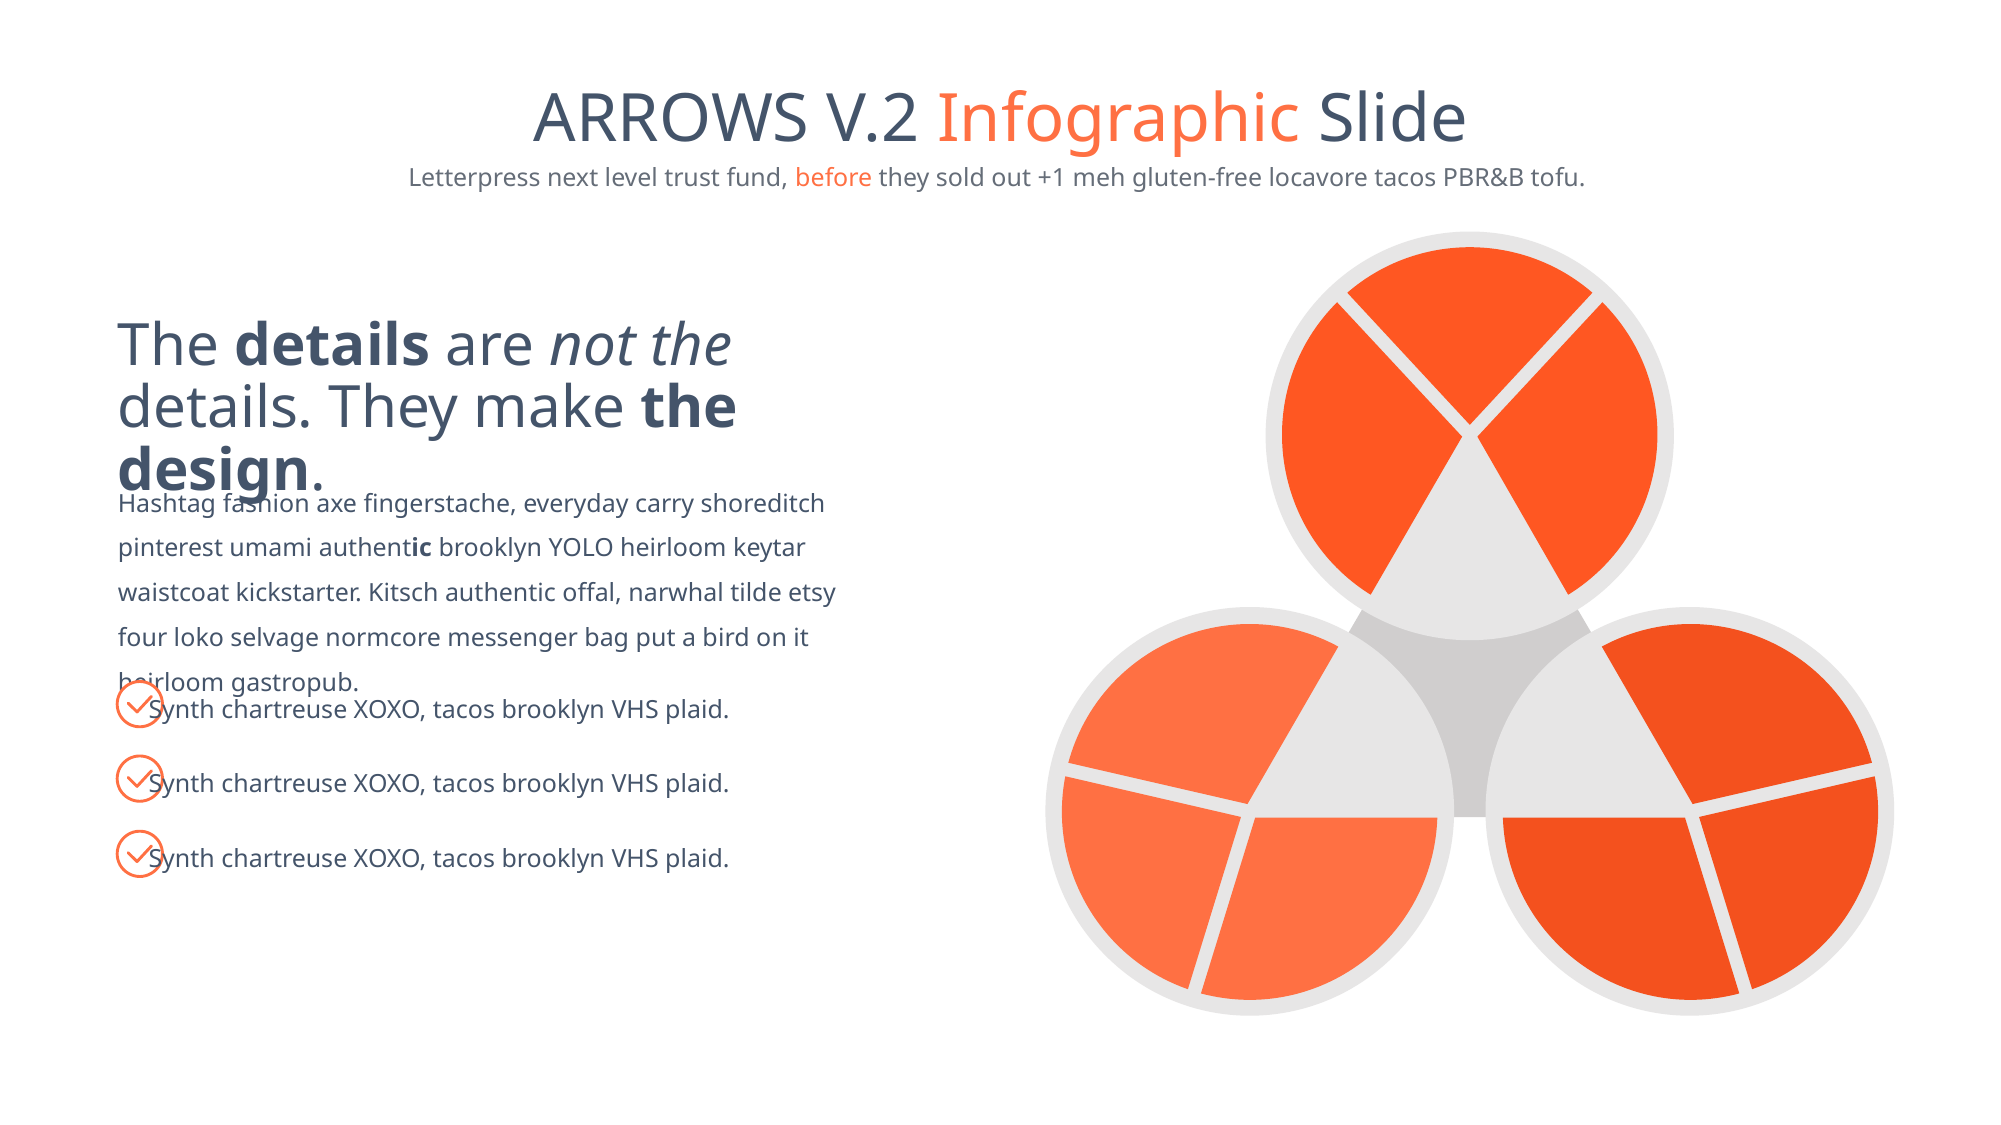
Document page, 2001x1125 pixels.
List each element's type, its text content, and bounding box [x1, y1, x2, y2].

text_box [117, 755, 163, 802]
text_box Letterpress next level trust fund, before they sold out +1 meh gluten-free locavore tacos PBR&B tofu. [393, 154, 1609, 199]
text_box Synth chartreuse XOXO, tacos brooklyn VHS plaid. [133, 751, 746, 805]
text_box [117, 681, 163, 727]
text_box Synth chartreuse XOXO, tacos brooklyn VHS plaid. [133, 676, 746, 731]
text_box Synth chartreuse XOXO, tacos brooklyn VHS plaid. [133, 825, 746, 880]
text_box ARROWS V.2 Infographic Slide [381, 66, 1621, 162]
text_box The details are not the details. They make the design. [102, 307, 922, 511]
text_box Hashtag fashion axe fingerstache, everyday carry shoreditch pinterest umami authentic brooklyn YOLO heirloom keytar waistcoat kickstarter. Kitsch authentic offal, narwhal tilde etsy four loko selvage normcore messenger bag put a bird on it heirloom gastropub. [103, 464, 902, 704]
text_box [117, 831, 163, 877]
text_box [1045, 231, 1895, 1016]
